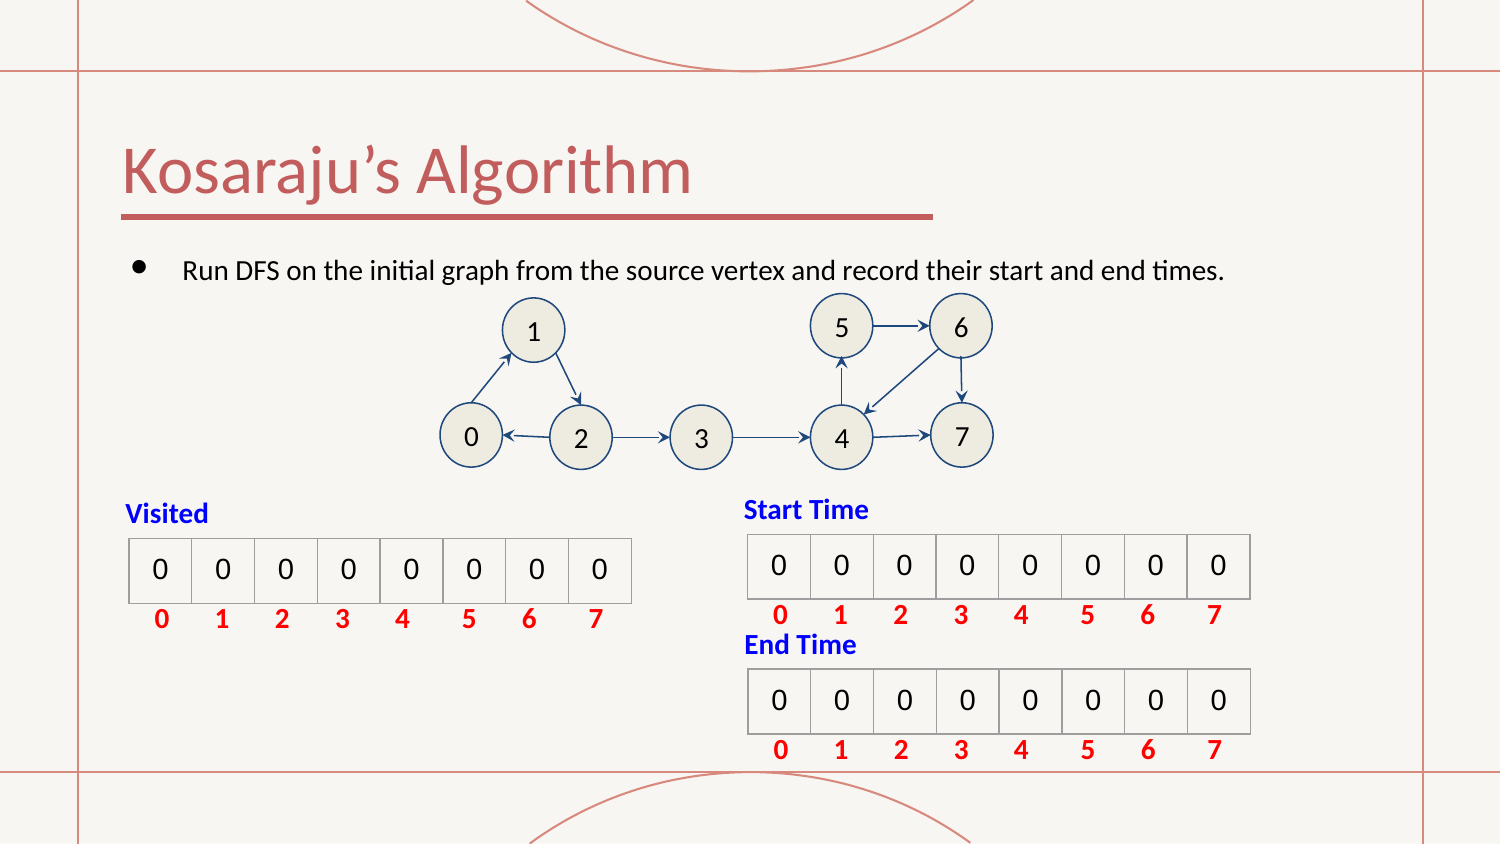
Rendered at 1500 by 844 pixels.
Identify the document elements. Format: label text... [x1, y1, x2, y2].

table_header 0 [811, 697, 873, 715]
table_header 0 [811, 563, 873, 580]
table_header 0 [444, 548, 505, 584]
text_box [502, 434, 550, 438]
table_header 0 [1188, 670, 1250, 715]
table_header 0 [506, 548, 568, 584]
table_header 0 [999, 535, 1061, 580]
text_box [545, 600, 1094, 687]
table_header 0 [874, 670, 936, 715]
text_box 4 [810, 405, 873, 470]
text_box 5 [810, 302, 873, 358]
table_header 0 [748, 563, 810, 580]
table_header 0 [937, 670, 998, 715]
text_box End Time [729, 610, 880, 697]
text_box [863, 348, 940, 415]
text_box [555, 352, 582, 406]
text_box [0, 469, 206, 557]
text_box 7 [930, 403, 994, 468]
text_box 0 1 2 3 4 5 6 7 [126, 584, 632, 650]
table_header 0 [1125, 670, 1187, 715]
text_box 0 1 2 3 4 5 6 7 [745, 715, 1452, 781]
text_box Run DFS on the initial graph from the source vertex and record their start and end times. [92, 236, 1415, 302]
table_header 0 [130, 567, 191, 584]
text_box 3 [670, 405, 733, 461]
table_header 0 [874, 563, 935, 580]
table_header 0 [1062, 535, 1124, 580]
text_box 6 [929, 302, 993, 358]
table_header 0 [1125, 535, 1186, 580]
table_header 0 [937, 535, 998, 580]
table_header 0 [381, 548, 442, 584]
table_header 0 [1063, 670, 1124, 715]
table_header 0 [192, 548, 254, 584]
table_header 0 [318, 548, 379, 584]
table_header 0 [1000, 670, 1061, 715]
text_box 0 1 2 3 4 5 6 7 [745, 580, 1452, 646]
title Kosaraju’s Algorithm [122, 125, 816, 236]
text_box [206, 461, 756, 548]
table_header 0 [255, 548, 317, 584]
text_box 2 [550, 405, 613, 461]
text_box Visited [110, 479, 231, 567]
text_box 1 [502, 302, 565, 363]
text_box Start Time [729, 475, 947, 563]
text_box 0 [440, 403, 503, 461]
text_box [470, 352, 512, 403]
table_header 0 [569, 548, 631, 584]
table_header 0 [1188, 535, 1249, 580]
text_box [872, 434, 931, 438]
table_header 0 [749, 697, 810, 715]
